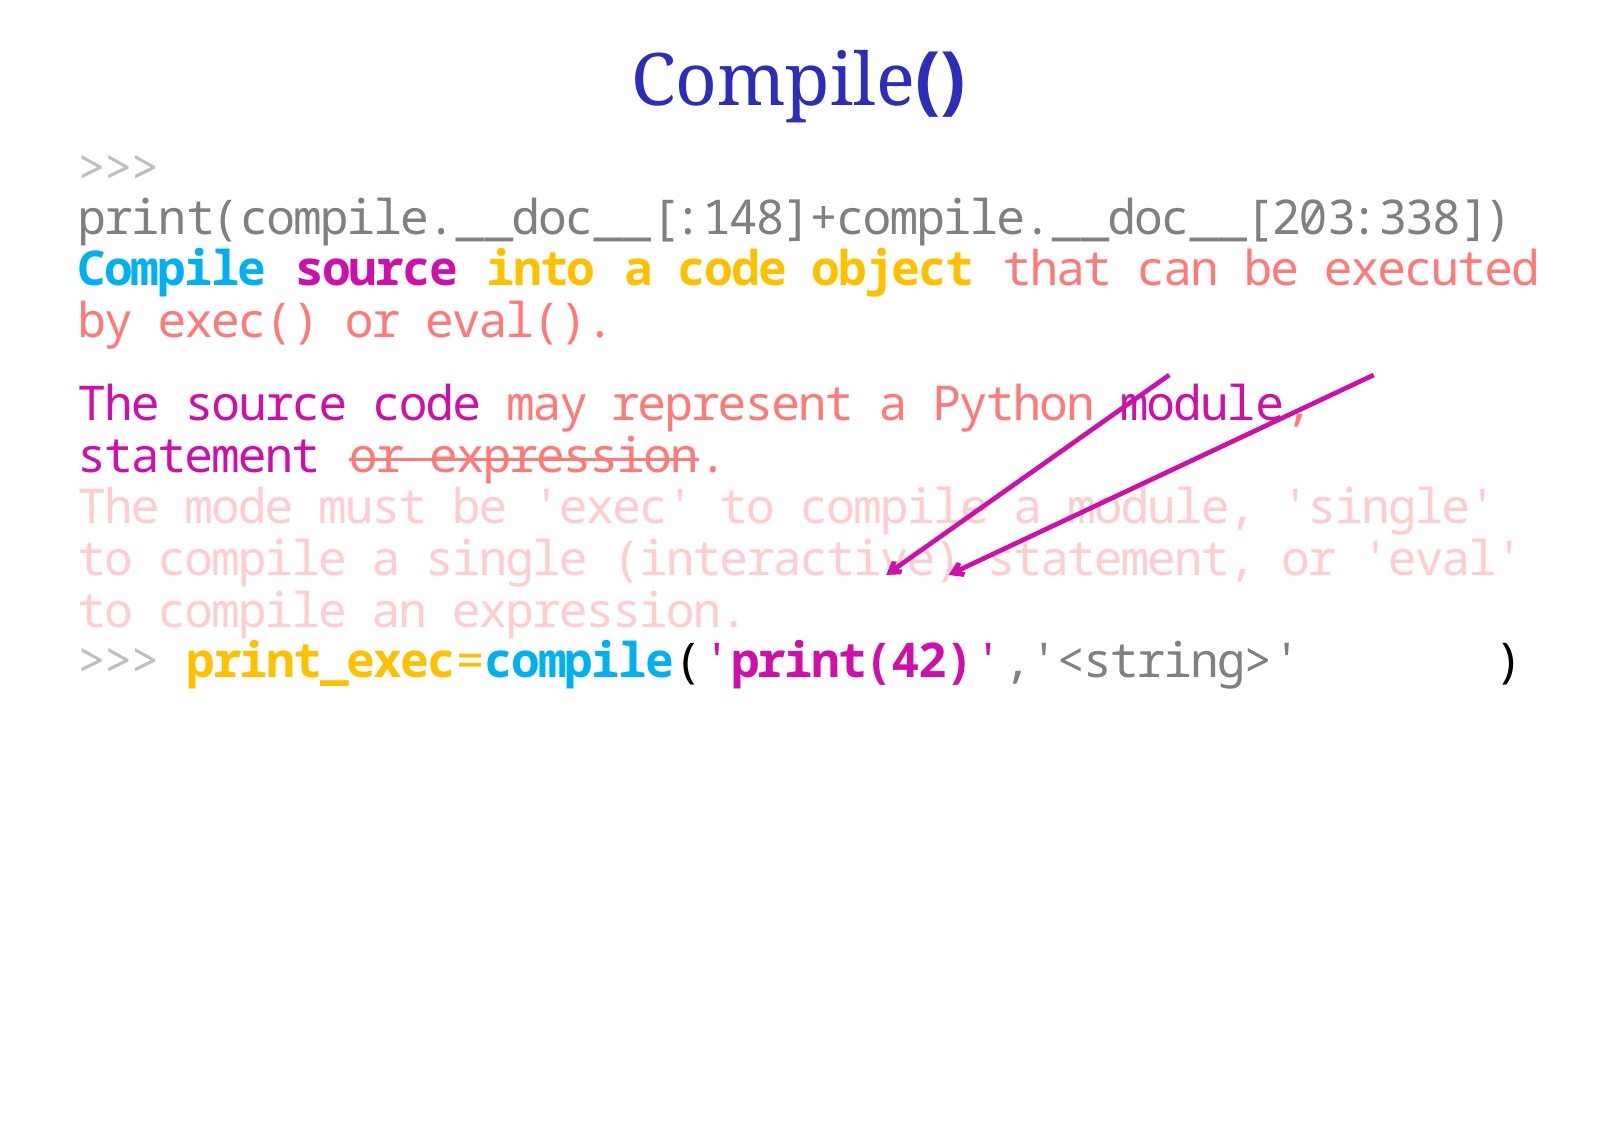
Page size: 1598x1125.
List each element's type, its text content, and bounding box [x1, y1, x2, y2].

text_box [1170, 374, 1374, 575]
text_box Compile() [48, 34, 1549, 151]
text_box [886, 374, 1170, 575]
list >>> print(compile.__doc__[:148]+compile.__doc__[203:338]) Compile source into a code object that can be executed by exec() or eval(). The source code may represent a Python module, statement or expression. The mode must be 'exec' to compile a module, 'single' to compile a single (interactive) statement, or 'eval' to compile an expression. >>> print_exec=compile('print(42)','<string>','exec') [62, 137, 1570, 1125]
